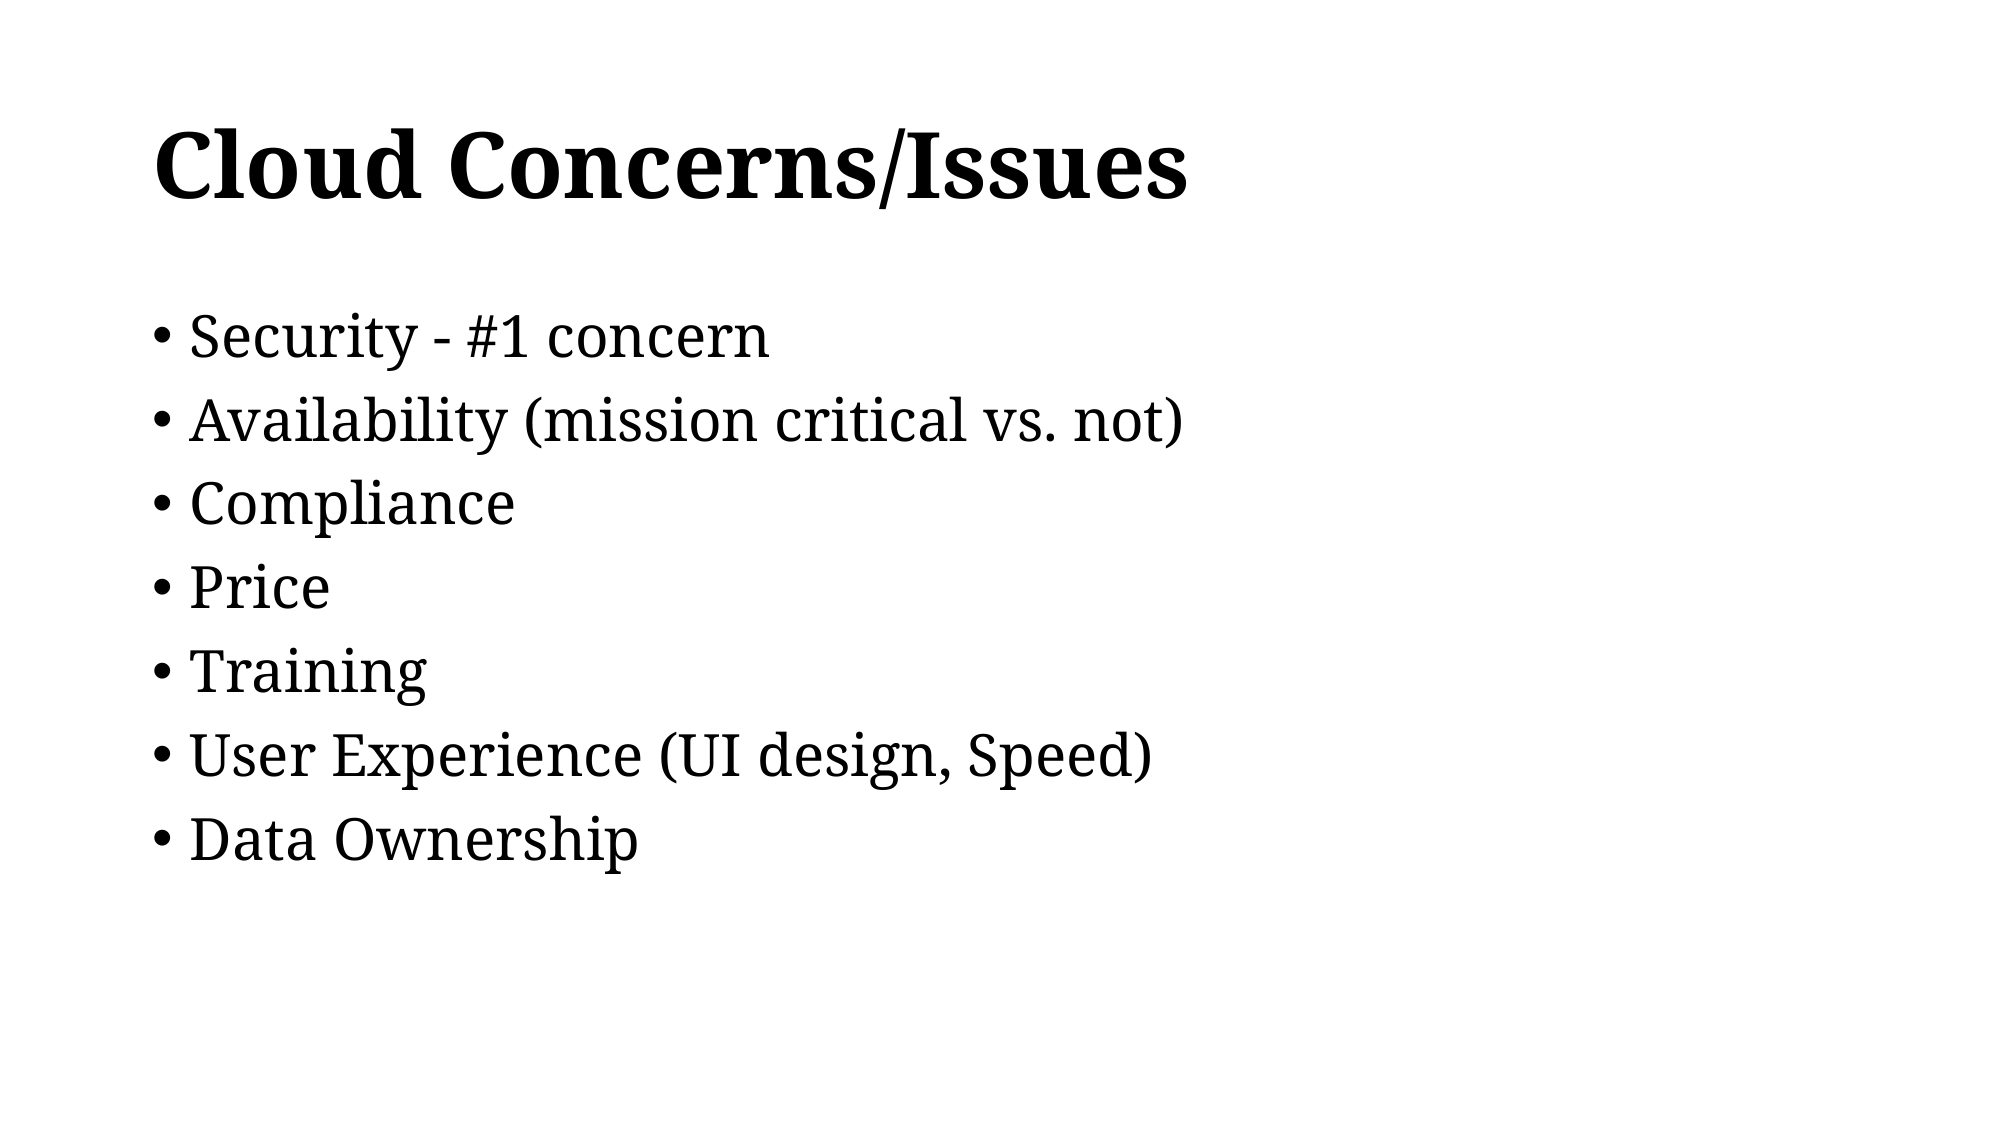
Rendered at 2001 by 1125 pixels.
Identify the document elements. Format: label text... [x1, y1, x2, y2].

list Security - #1 concern Availability (mission critical vs. not) Compliance Price Training User Experience (UI design, Speed) Data Ownership [137, 299, 1863, 1014]
title Cloud Concerns/Issues [137, 59, 1863, 278]
